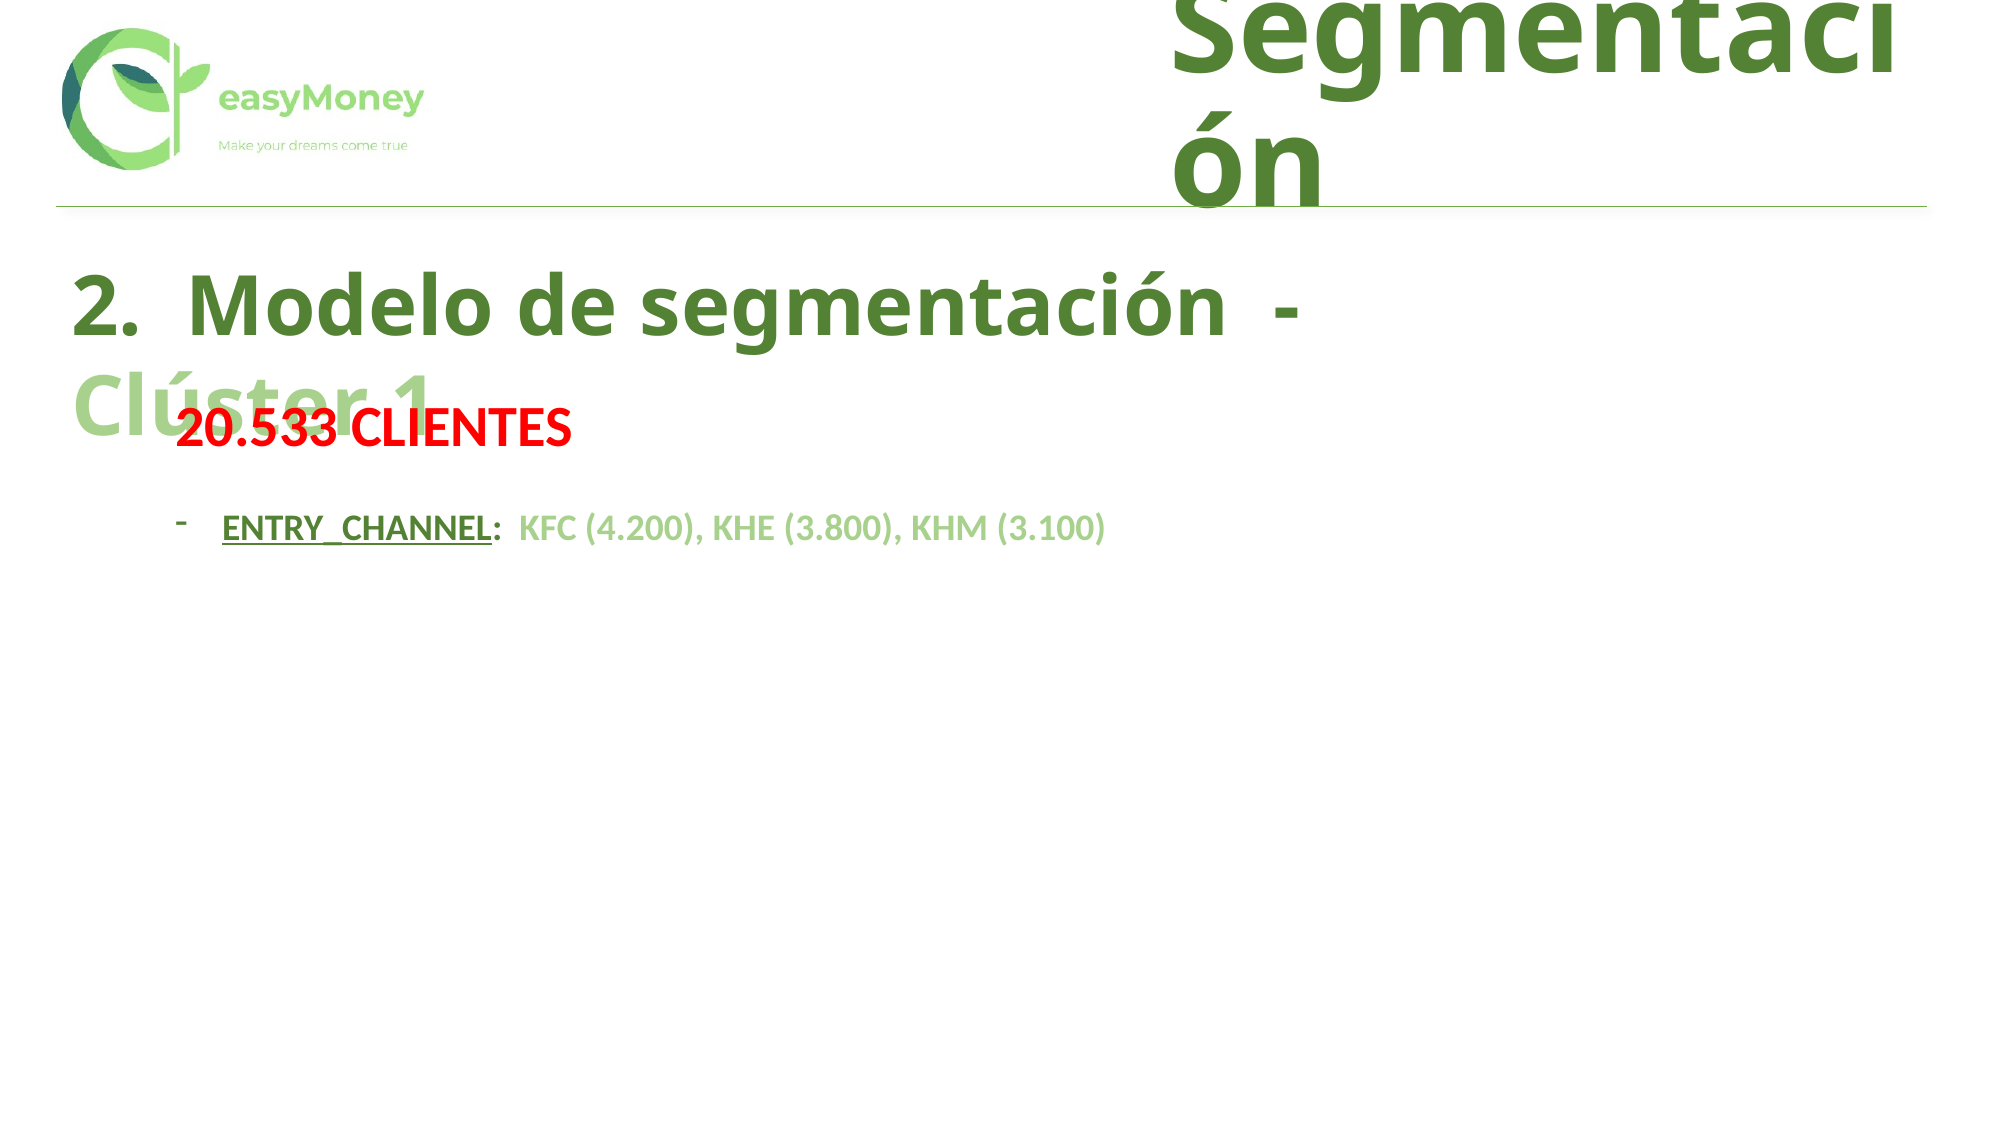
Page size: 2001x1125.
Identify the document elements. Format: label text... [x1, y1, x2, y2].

text_box 20.533 CLIENTES ENTRY_CHANNEL: KFC (4.200), KHE (3.800), KHM (3.100) [160, 380, 1927, 556]
text_box 2. Modelo de segmentación - Clúster 1 [56, 244, 1480, 460]
title Segmentación [1154, 47, 1927, 151]
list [56, 21, 430, 177]
